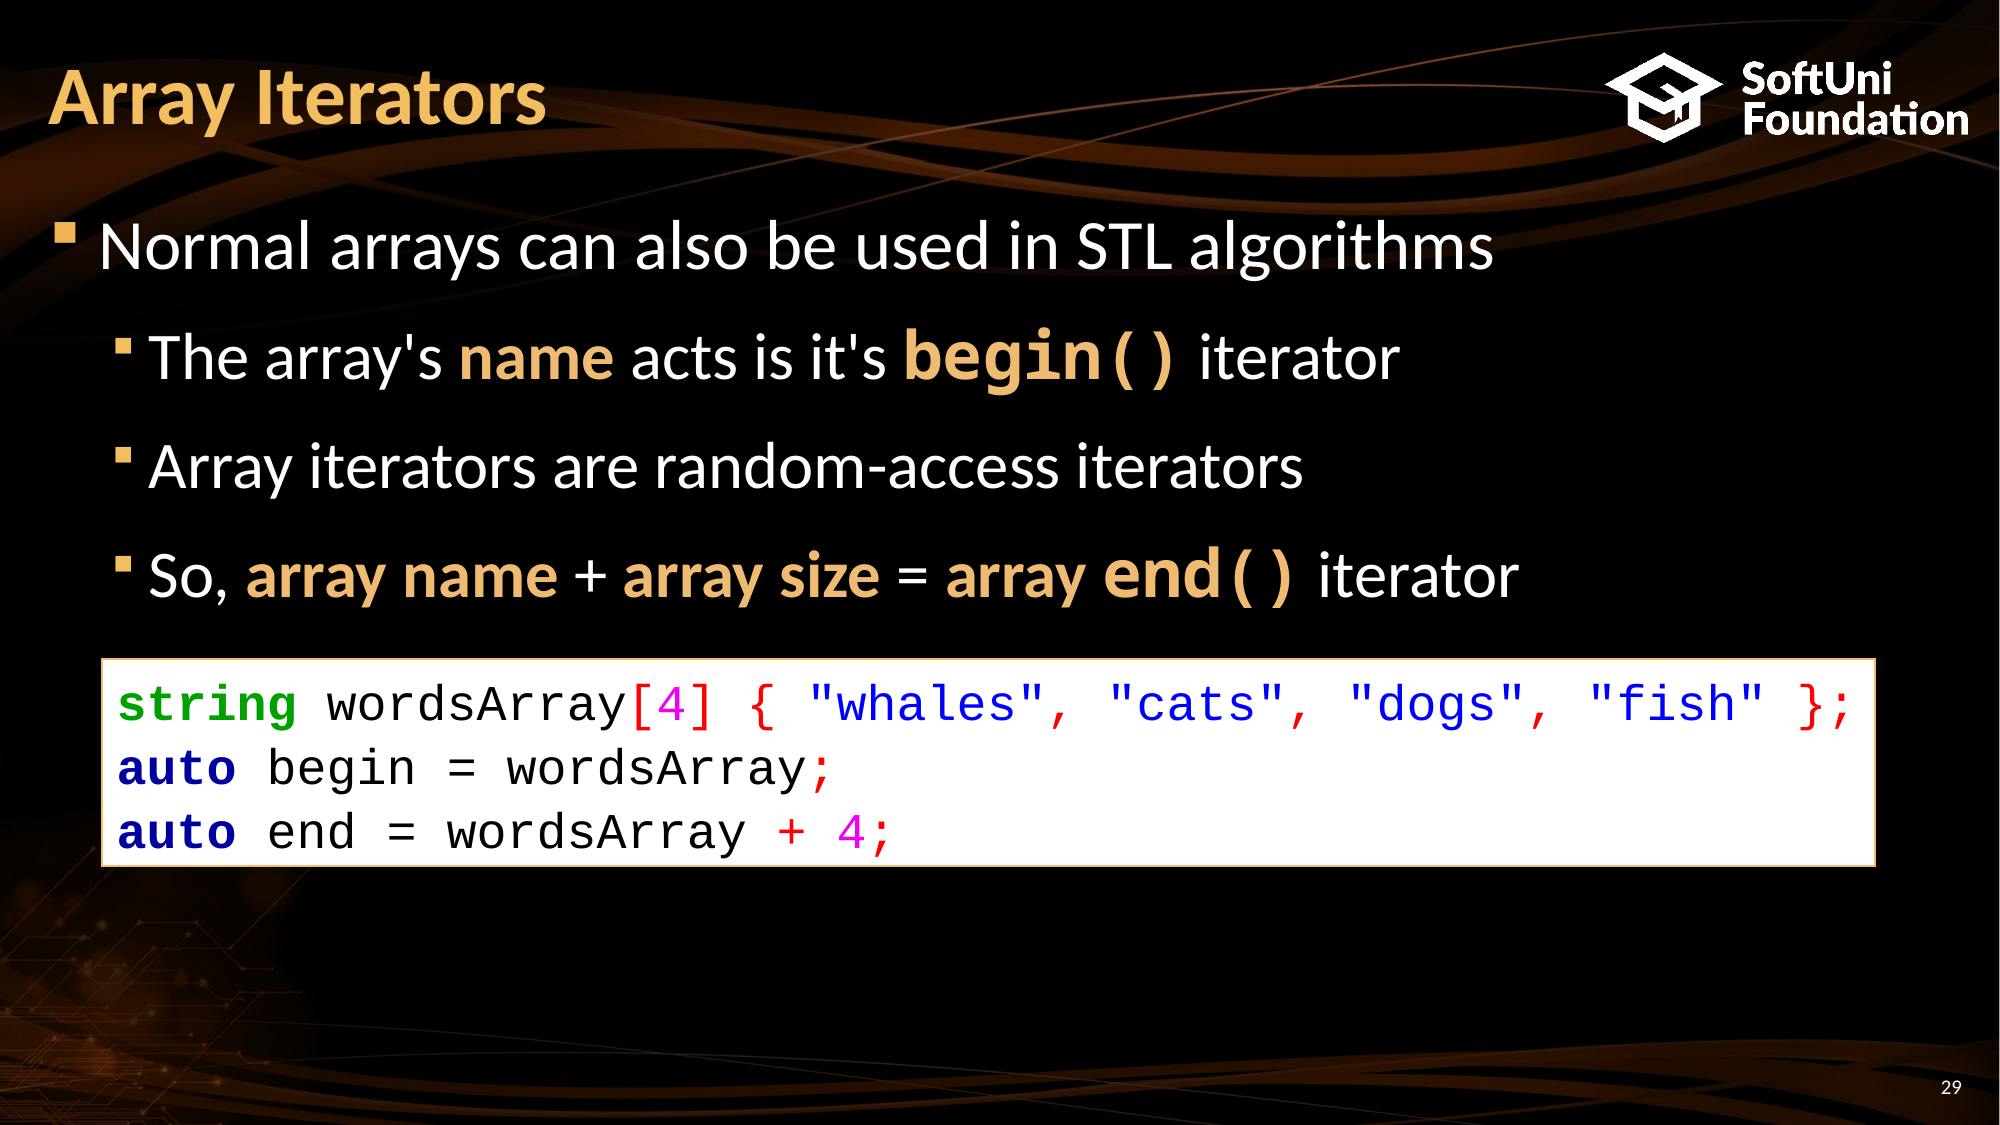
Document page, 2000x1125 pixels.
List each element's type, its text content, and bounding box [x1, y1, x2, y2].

text_box string wordsArray[4] { "whales", "cats", "dogs", "fish" }; auto begin = wordsArray; auto end = wordsArray + 4; [101, 658, 1876, 867]
title Array Iterators [30, 6, 1602, 189]
picture [0, 0, 2000, 1125]
list Normal arrays can also be used in STL algorithms The array's name acts is it's begin() iterator Array iterators are random-access iterators So, array name + array size = array end() iterator [31, 188, 1968, 1103]
